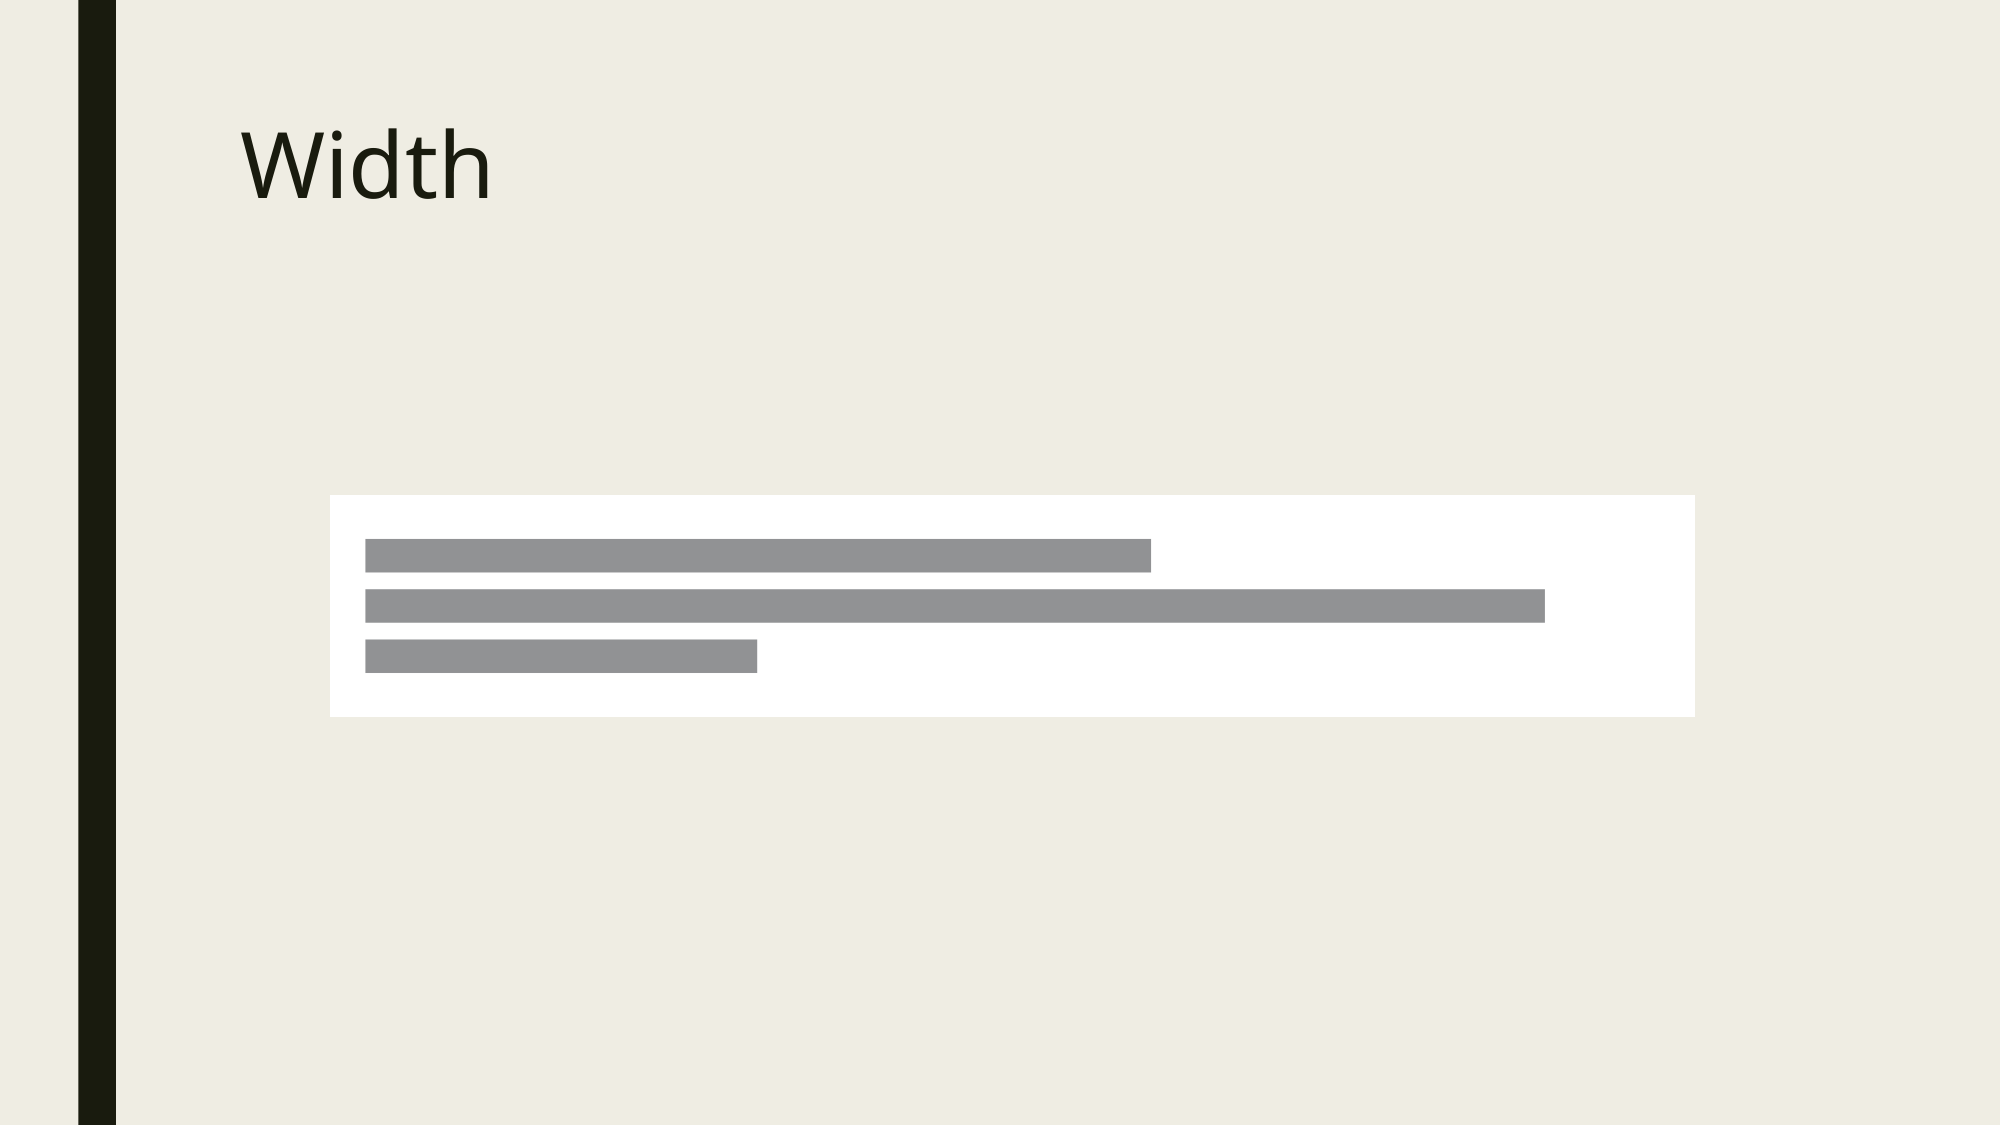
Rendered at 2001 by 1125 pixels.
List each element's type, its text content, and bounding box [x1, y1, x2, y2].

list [330, 495, 1695, 717]
title Width [225, 112, 1800, 250]
